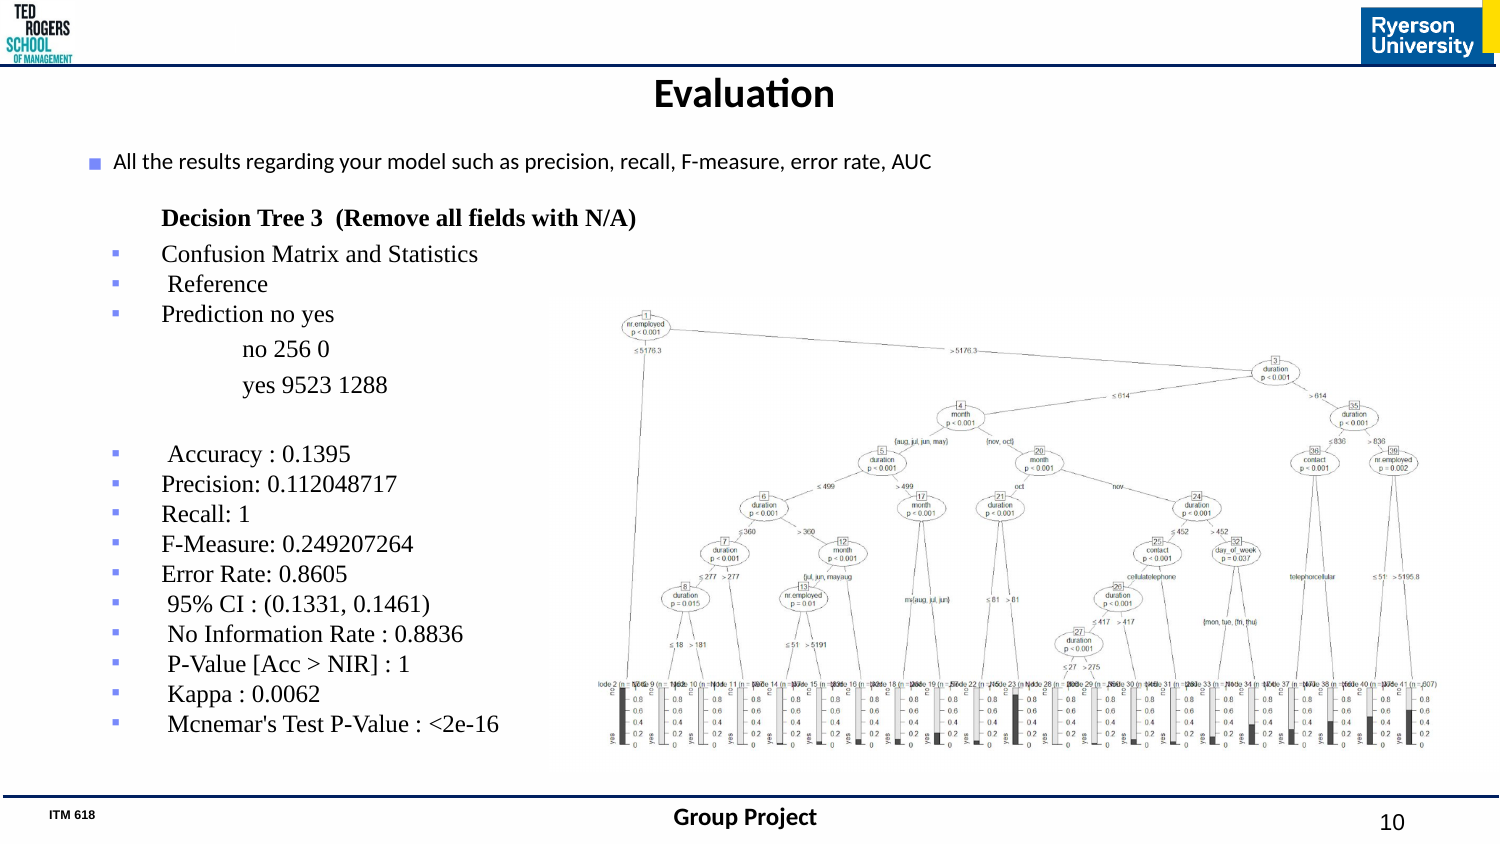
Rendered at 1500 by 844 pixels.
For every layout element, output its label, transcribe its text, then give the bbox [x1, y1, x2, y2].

picture [1, 1, 75, 64]
title Evaluation [75, 65, 1415, 132]
slide_number ‹#› [1078, 798, 1417, 844]
picture [549, 297, 1500, 773]
picture [1361, 0, 1500, 64]
list All the results regarding your model such as precision, recall, F-measure, error rate, AUC Decision Tree 3 (Remove all fields with N/A) Confusion Matrix and Statistics Reference Prediction no yes no 256 0 yes 9523 1288 Accuracy : 0.1395 Precision: 0.112048717 Recall: 1 F-Measure: 0.249207264 Error Rate: 0.8605 95% CI : (0.1331, 0.1461) No Information Rate : 0.8836 P-Value [Acc > NIR] : 1 Kappa : 0.0062 Mcnemar's Test P-Value : <2e-16 [75, 140, 1417, 794]
